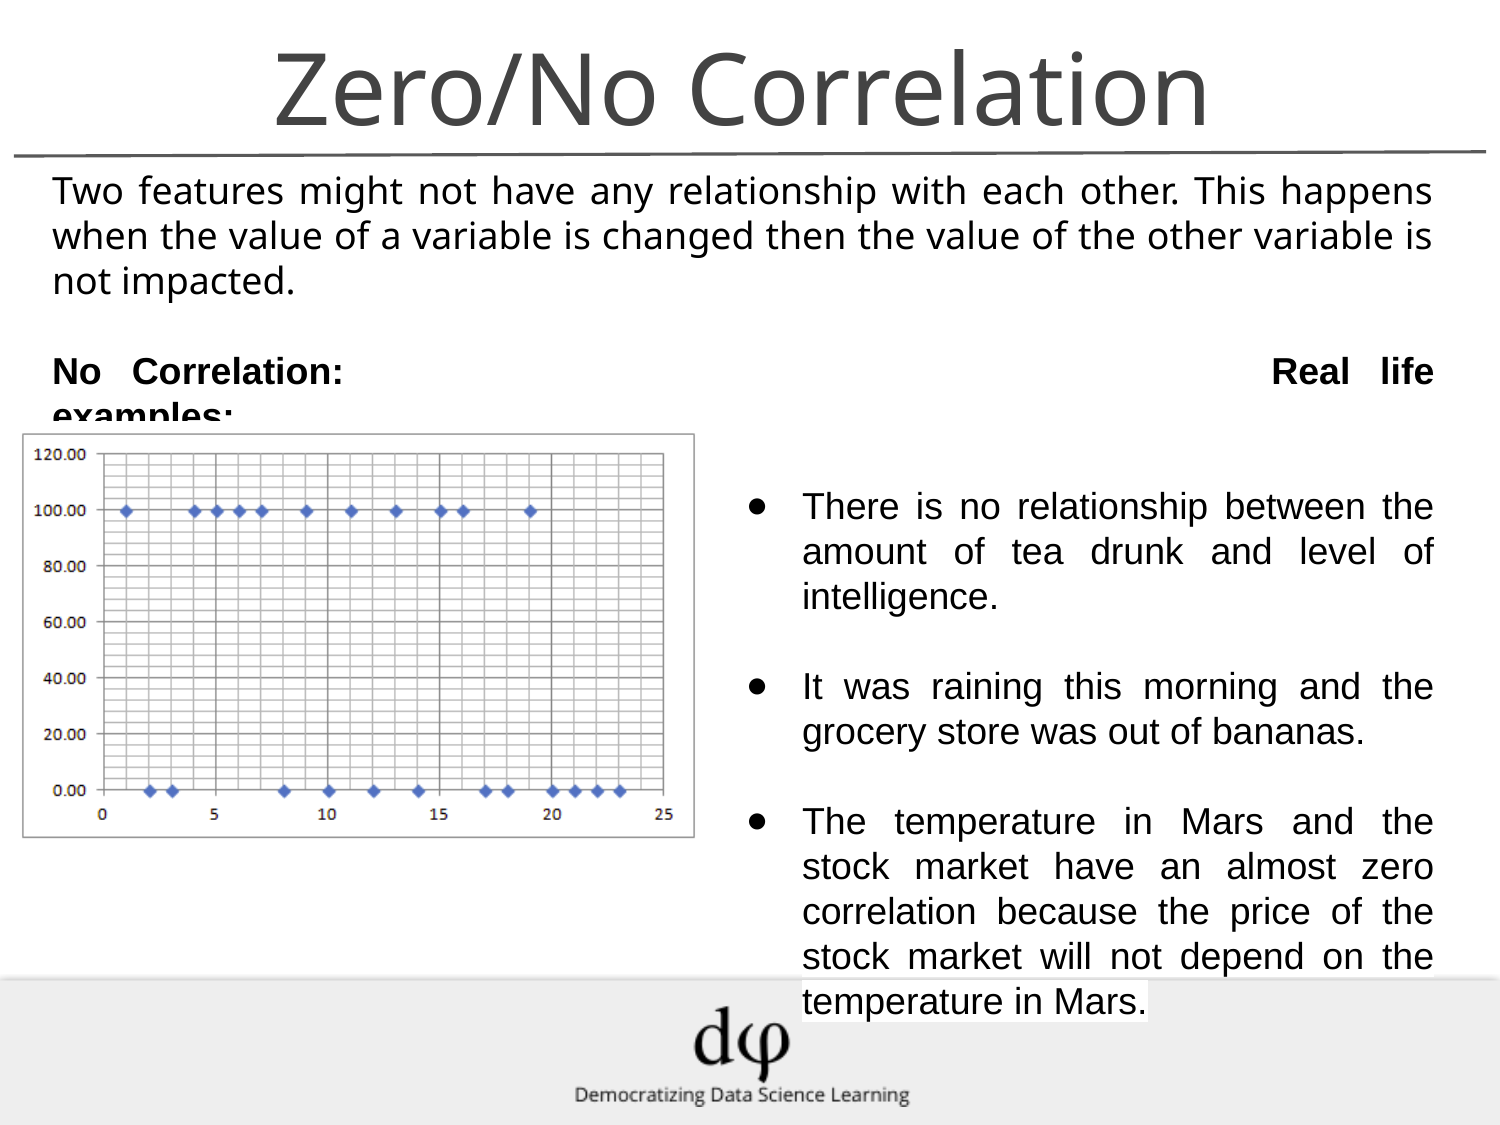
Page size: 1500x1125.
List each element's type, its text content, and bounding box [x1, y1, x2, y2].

text_box Two features might not have any relationship with each other. This happens when the value of a variable is changed then the value of the other variable is not impacted. No Correlation: Real life examples: There is no relationship between the amount of tea drunk and level of intelligence. It was raining this morning and the grocery store was out of bananas. The temperature in Mars and the stock market have an almost zero correlation because the price of the stock market will not depend on the temperature in Mars. [37, 165, 1450, 978]
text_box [0, 980, 1500, 1125]
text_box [13, 151, 1487, 157]
picture [0, 420, 723, 869]
text_box Zero/No Correlation [195, 27, 1292, 150]
